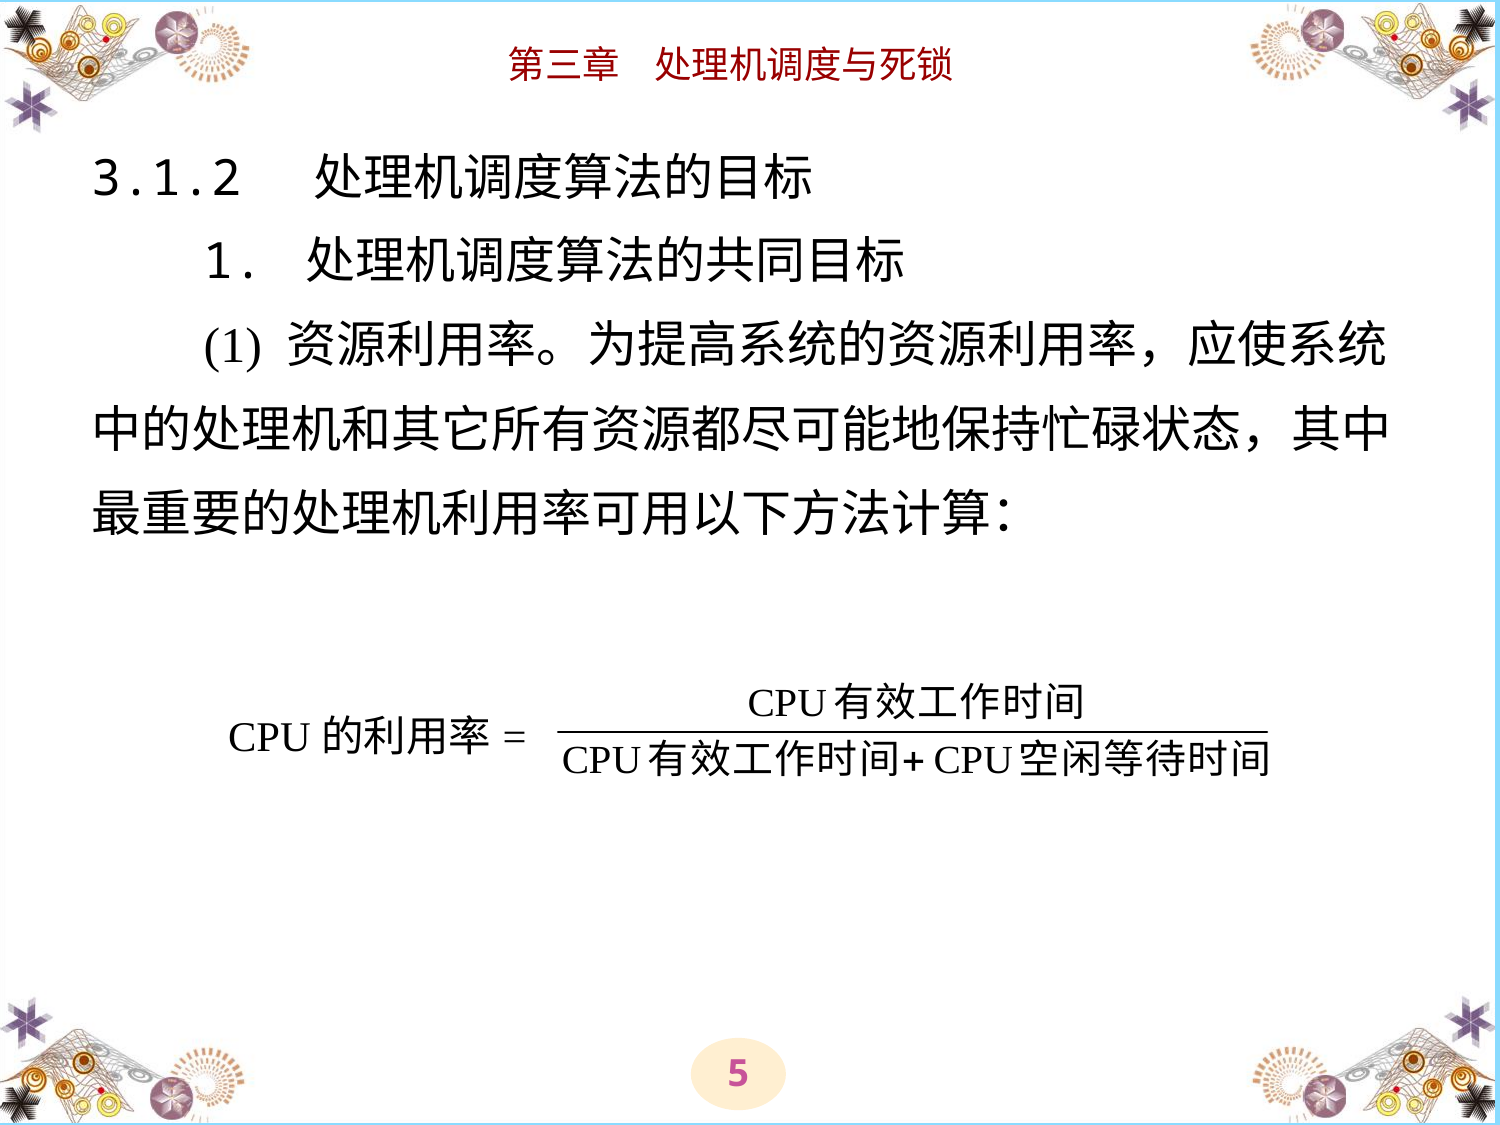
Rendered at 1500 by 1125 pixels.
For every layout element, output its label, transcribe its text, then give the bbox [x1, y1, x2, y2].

title 3.1.2 处理机调度算法的目标 1. 处理机调度算法的共同目标 (1) 资源利用率。为提高系统的资源利用率，应使系统中的处理机和其它所有资源都尽可能地保持忙碌状态，其中最重要的处理机利用率可用以下方法计算： [76, 113, 1424, 1024]
picture [0, 2, 1495, 1123]
